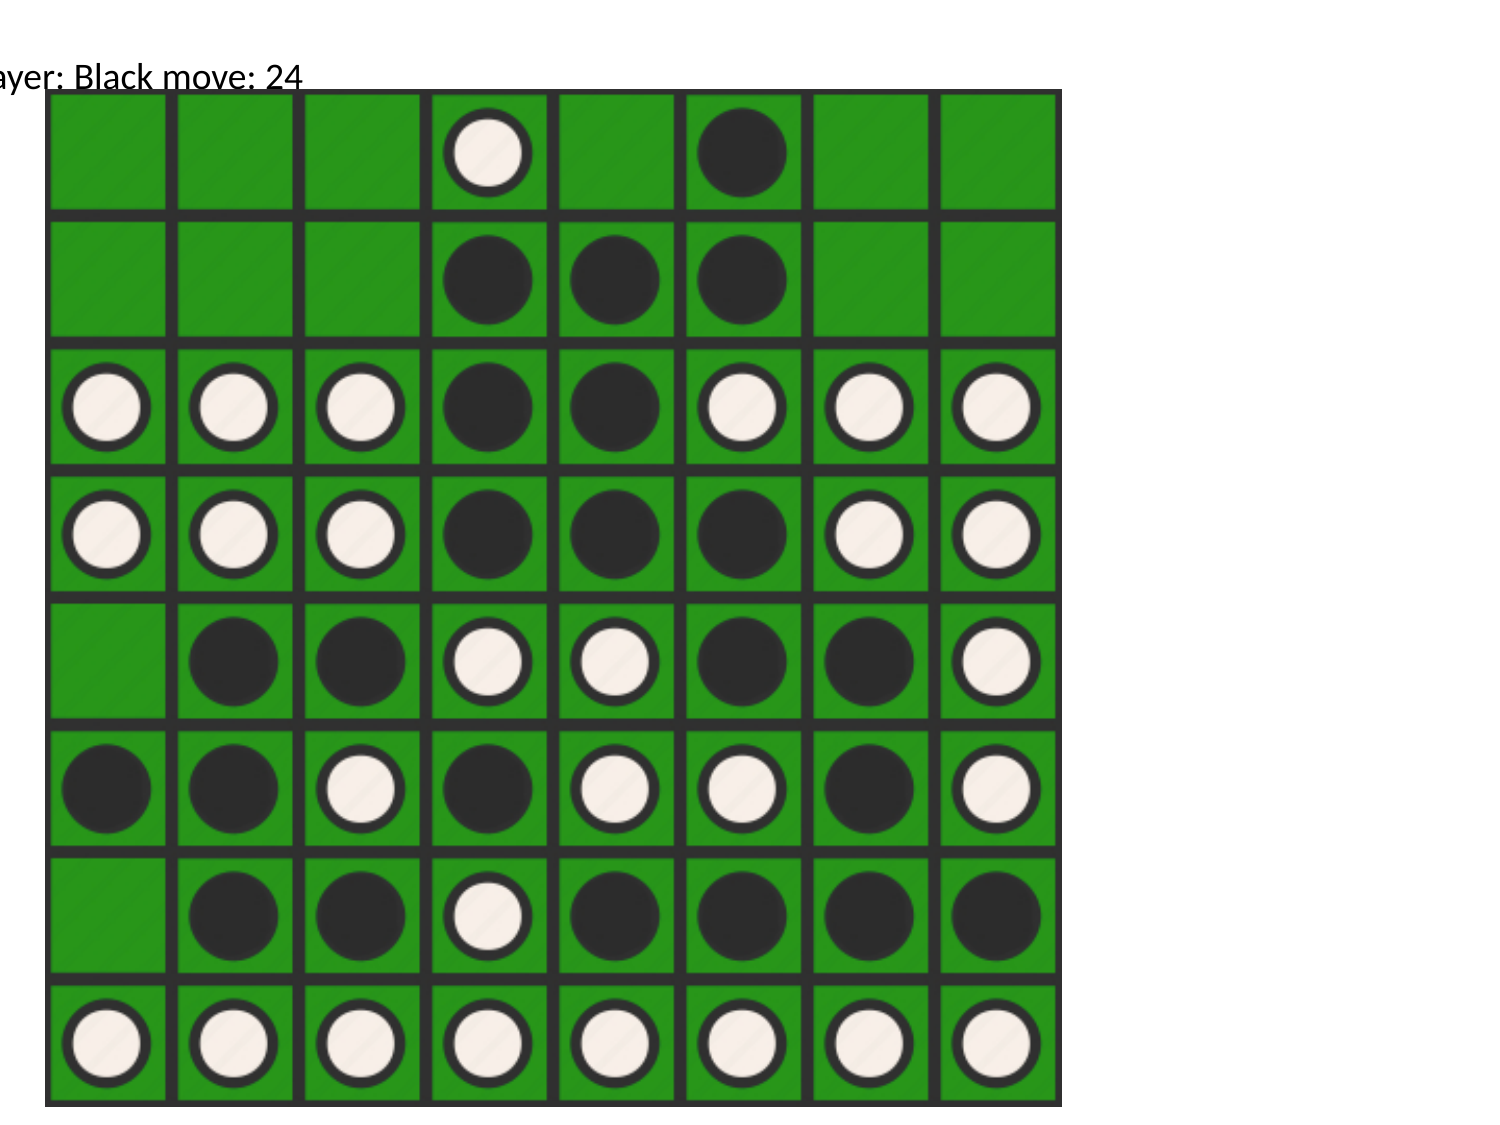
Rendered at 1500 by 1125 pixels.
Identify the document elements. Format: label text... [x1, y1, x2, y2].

picture [44, 89, 1062, 1107]
text_box turn: 47 player: Black move: 24 [0, 44, 319, 105]
